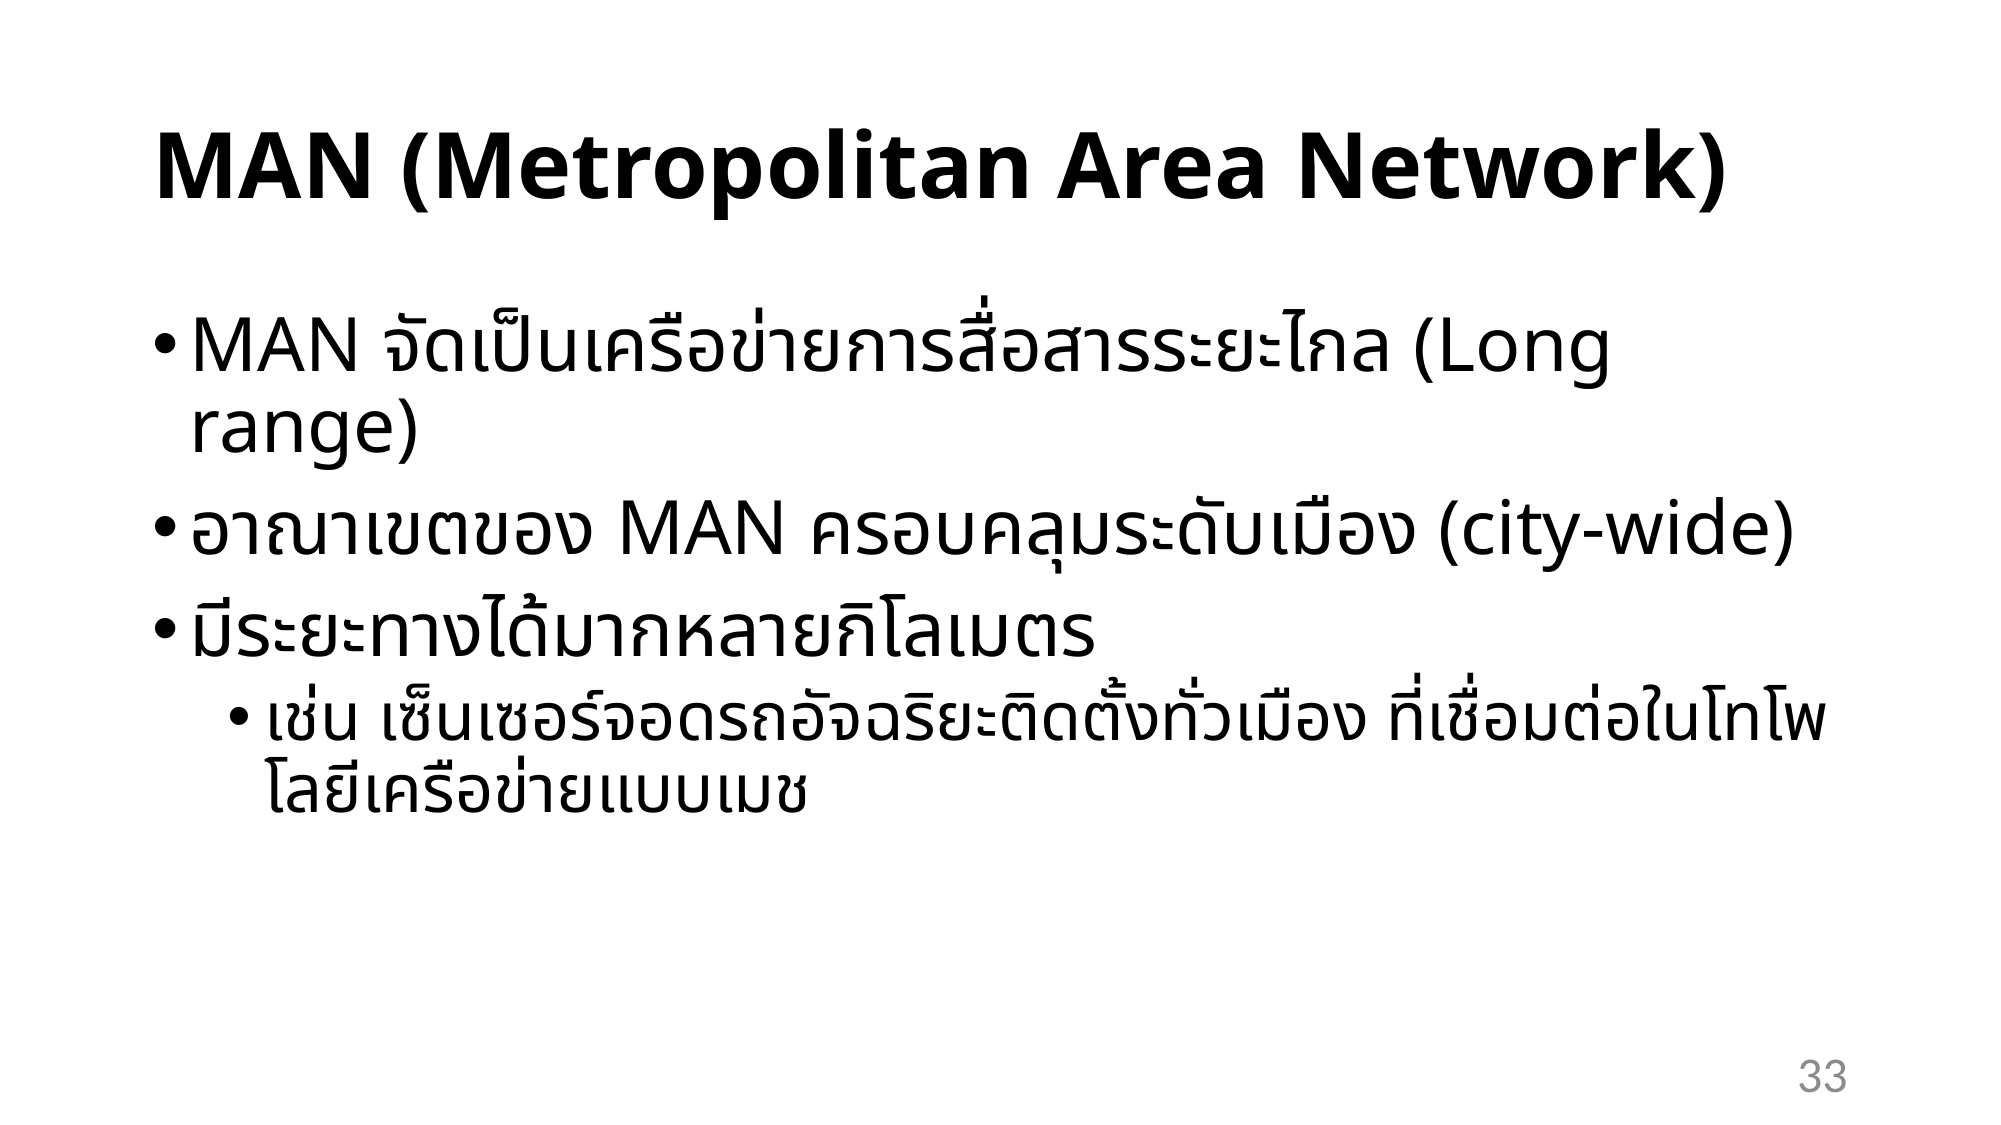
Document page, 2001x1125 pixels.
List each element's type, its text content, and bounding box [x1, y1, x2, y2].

list MAN จัดเป็นเครือข่ายการสื่อสารระยะไกล (Long range) อาณาเขตของ MAN ครอบคลุมระดับเมือง (city-wide) มีระยะทางได้มากหลายกิโลเมตร เช่น เซ็นเซอร์จอดรถอัจฉริยะติดตั้งทั่วเมือง ที่เชื่อมต่อในโทโพโลยีเครือข่ายแบบเมช [137, 299, 1863, 1014]
slide_number 33 [1412, 1042, 1863, 1103]
title MAN (Metropolitan Area Network) [137, 59, 1863, 278]
